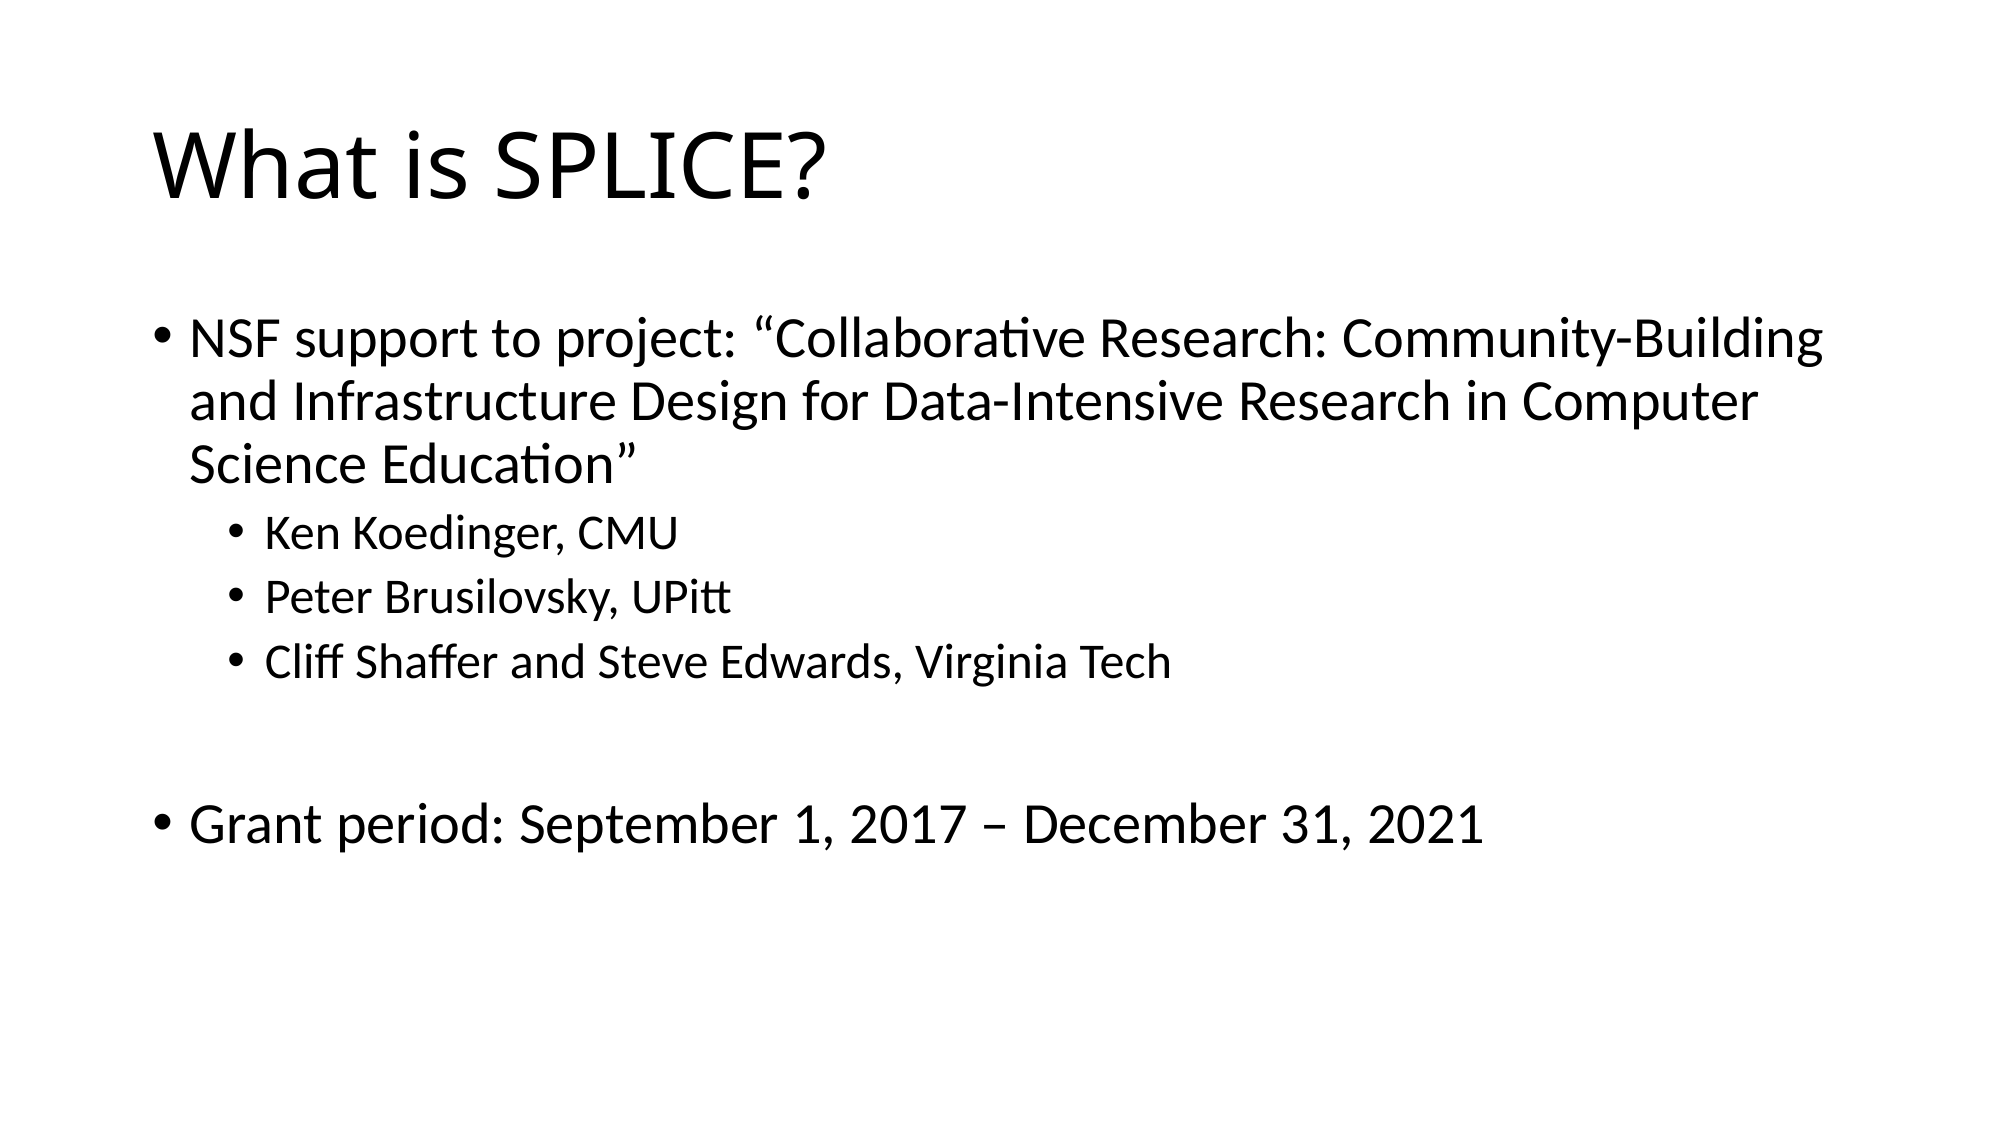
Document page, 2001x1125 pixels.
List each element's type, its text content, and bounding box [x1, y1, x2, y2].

title What is SPLICE? [137, 59, 1863, 278]
list NSF support to project: “Collaborative Research: Community-Building and Infrastructure Design for Data-Intensive Research in Computer Science Education” Ken Koedinger, CMU Peter Brusilovsky, UPitt Cliff Shaffer and Steve Edwards, Virginia Tech Grant period: September 1, 2017 – December 31, 2021 [137, 299, 1863, 1014]
